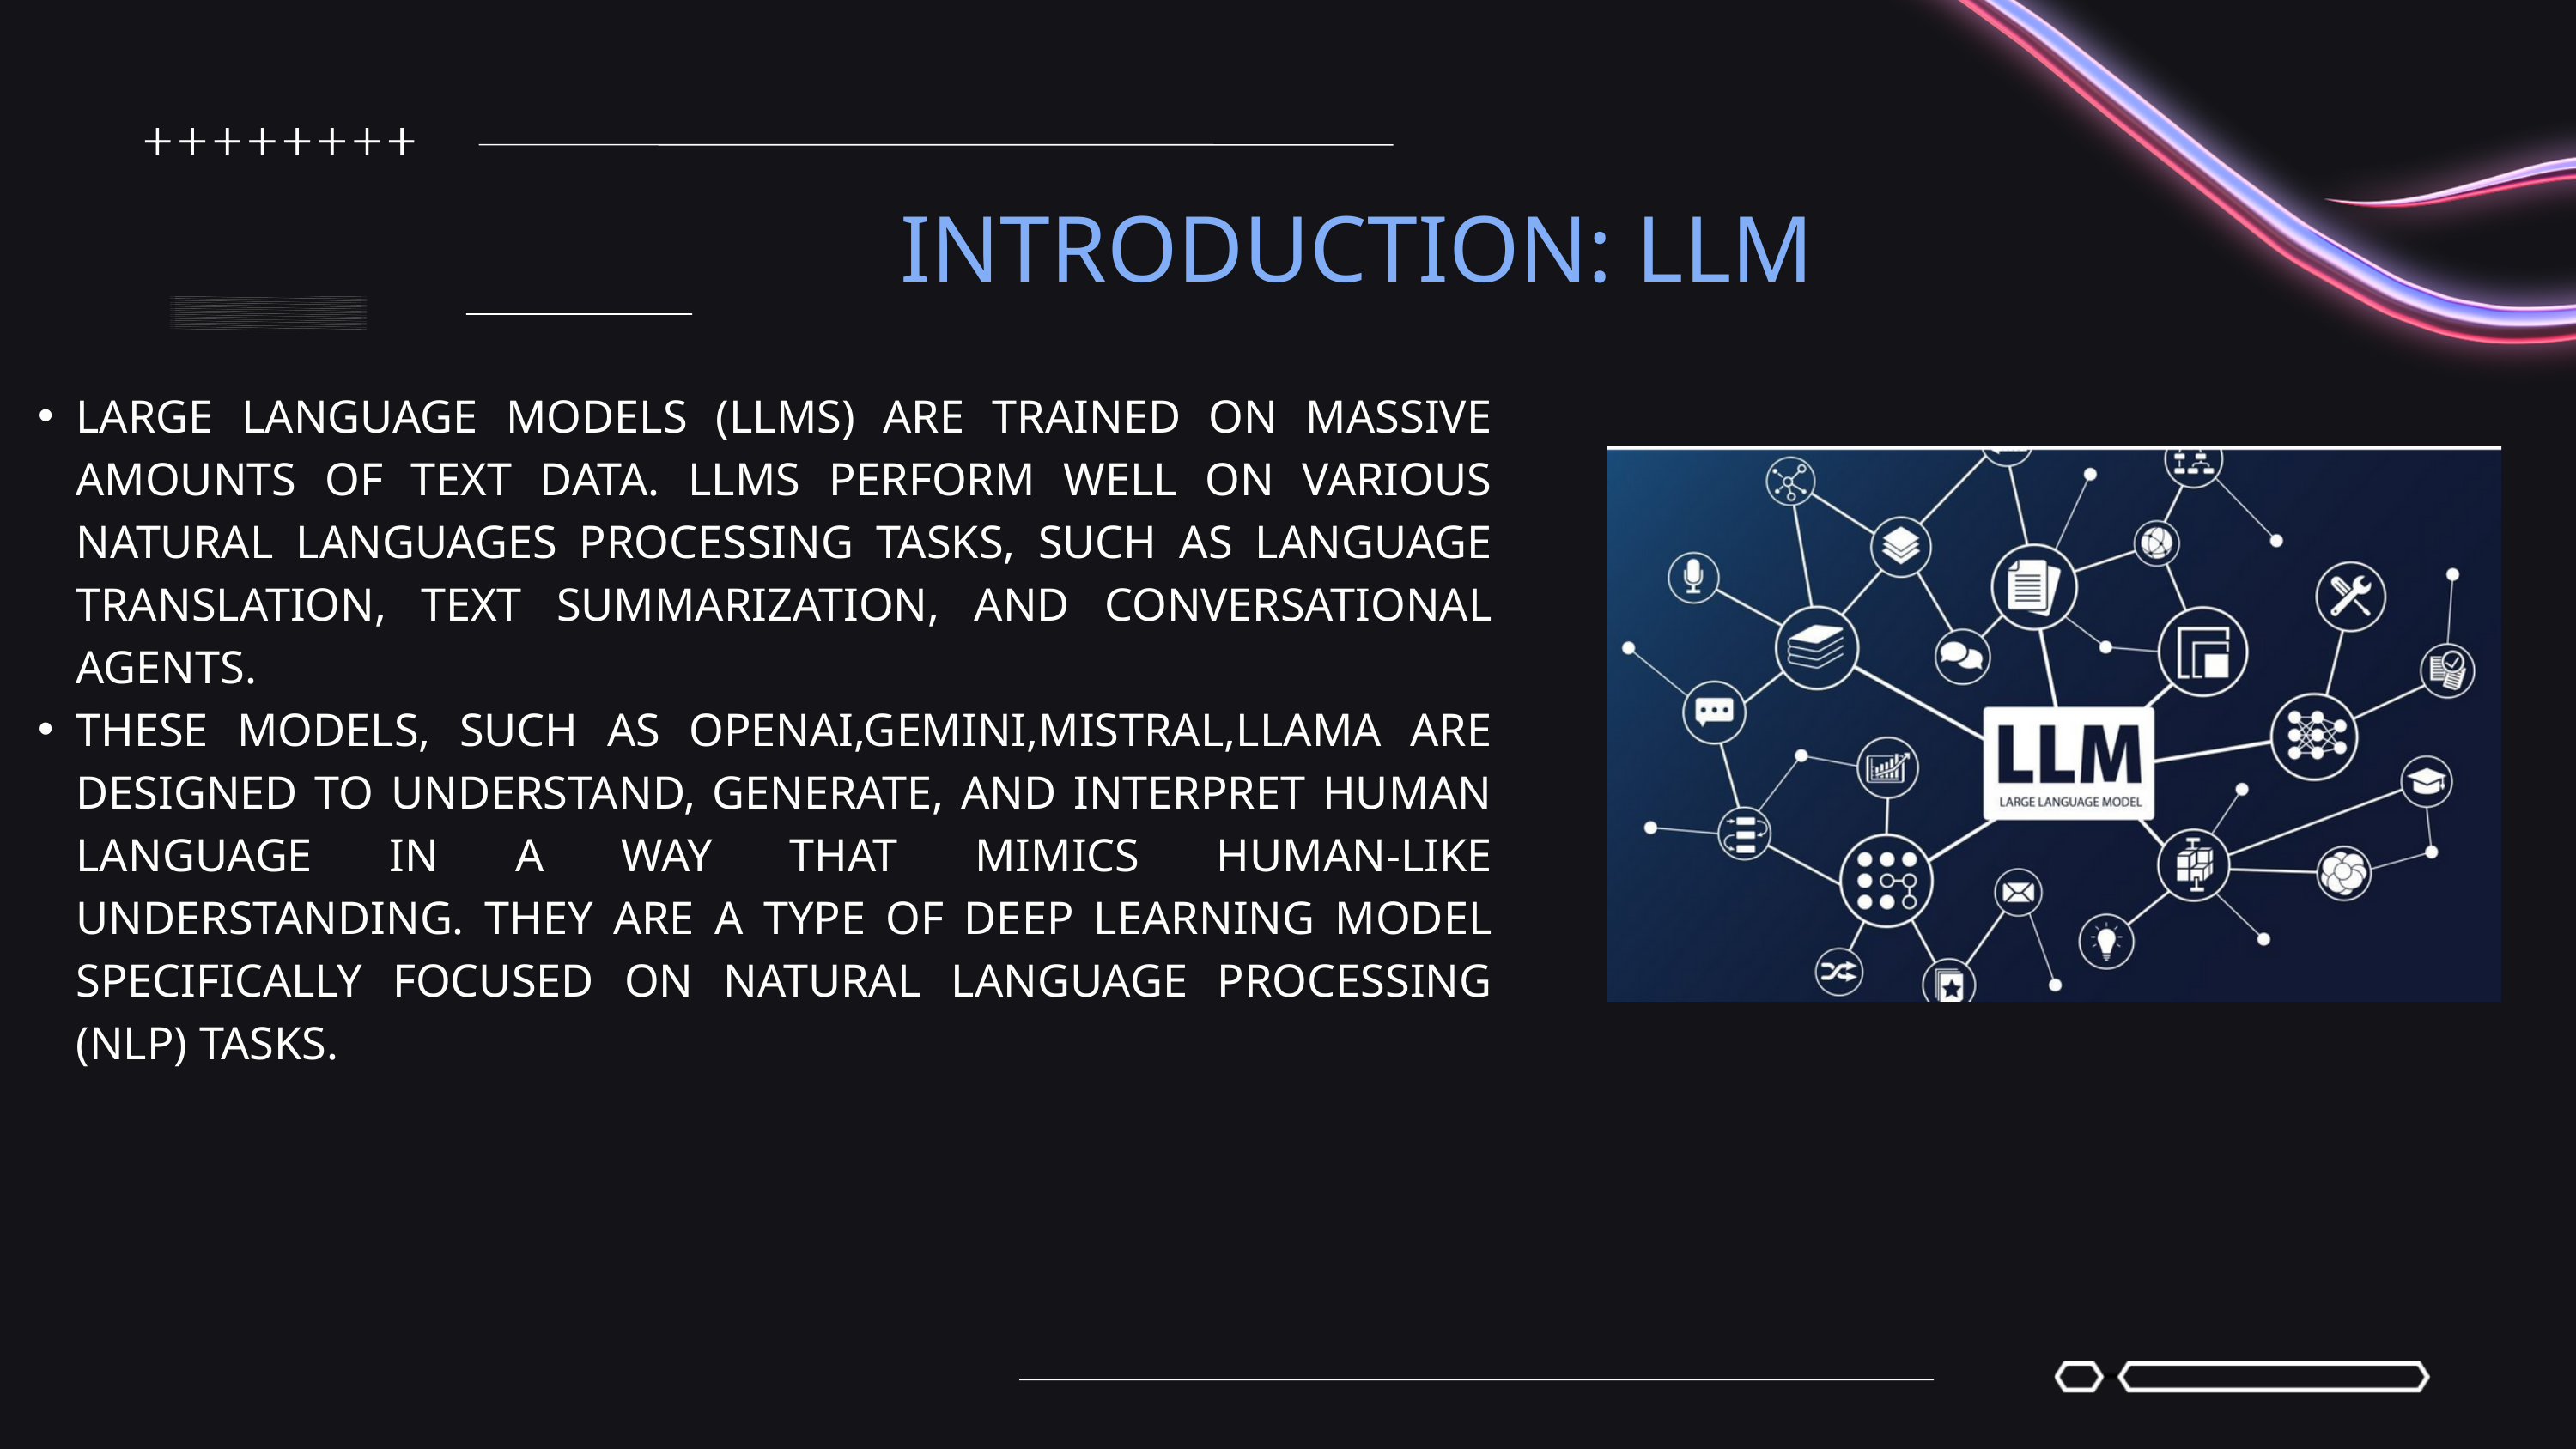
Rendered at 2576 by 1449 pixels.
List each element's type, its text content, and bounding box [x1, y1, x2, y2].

text_box [1607, 446, 2502, 1002]
text_box [1860, 0, 2576, 388]
text_box [2054, 1361, 2432, 1397]
text_box INTRODUCTION: LLM [414, 173, 2301, 300]
text_box LARGE LANGUAGE MODELS (LLMS) ARE TRAINED ON MASSIVE AMOUNTS OF TEXT DATA. LLMS PERFORM WELL ON VARIOUS NATURAL LANGUAGES PROCESSING TASKS, SUCH AS LANGUAGE TRANSLATION, TEXT SUMMARIZATION, AND CONVERSATIONAL AGENTS. THESE MODELS, SUCH AS OPENAI,GEMINI,MISTRAL,LLAMA ARE DESIGNED TO UNDERSTAND, GENERATE, AND INTERPRET HUMAN LANGUAGE IN A WAY THAT MIMICS HUMAN-LIKE UNDERSTANDING. THEY ARE A TYPE OF DEEP LEARNING MODEL SPECIFICALLY FOCUSED ON NATURAL LANGUAGE PROCESSING (NLP) TASKS. [0, 379, 1494, 1195]
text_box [144, 174, 1020, 331]
text_box [144, 128, 415, 162]
